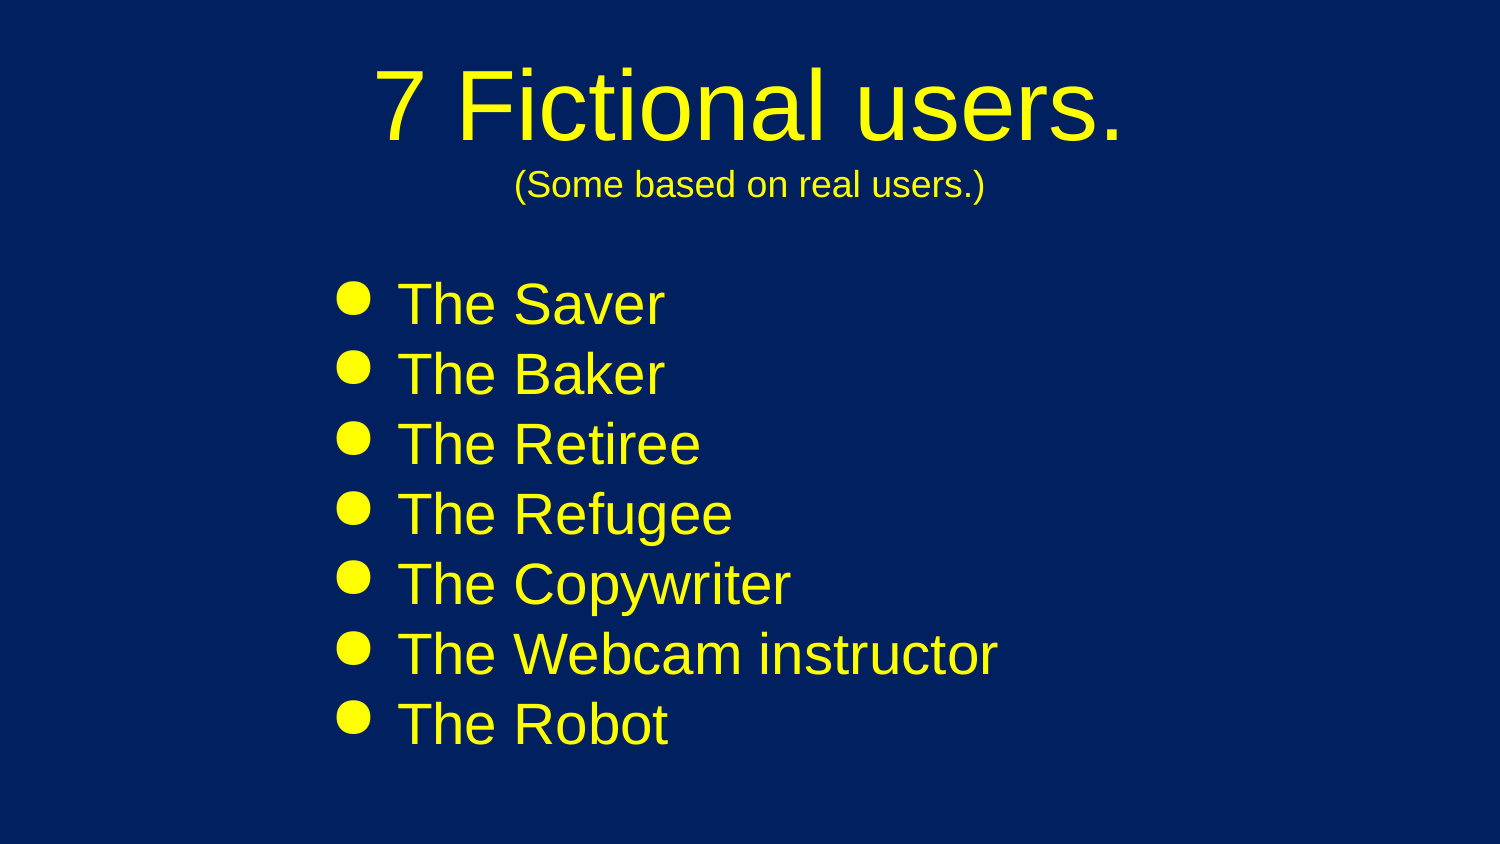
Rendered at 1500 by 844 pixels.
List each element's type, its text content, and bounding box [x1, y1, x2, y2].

title 7 Fictional users. (Some based on real users.) [51, 26, 1449, 221]
text_box The Saver The Baker The Retiree The Refugee The Copywriter The Webcam instructor The Robot [307, 251, 1335, 776]
